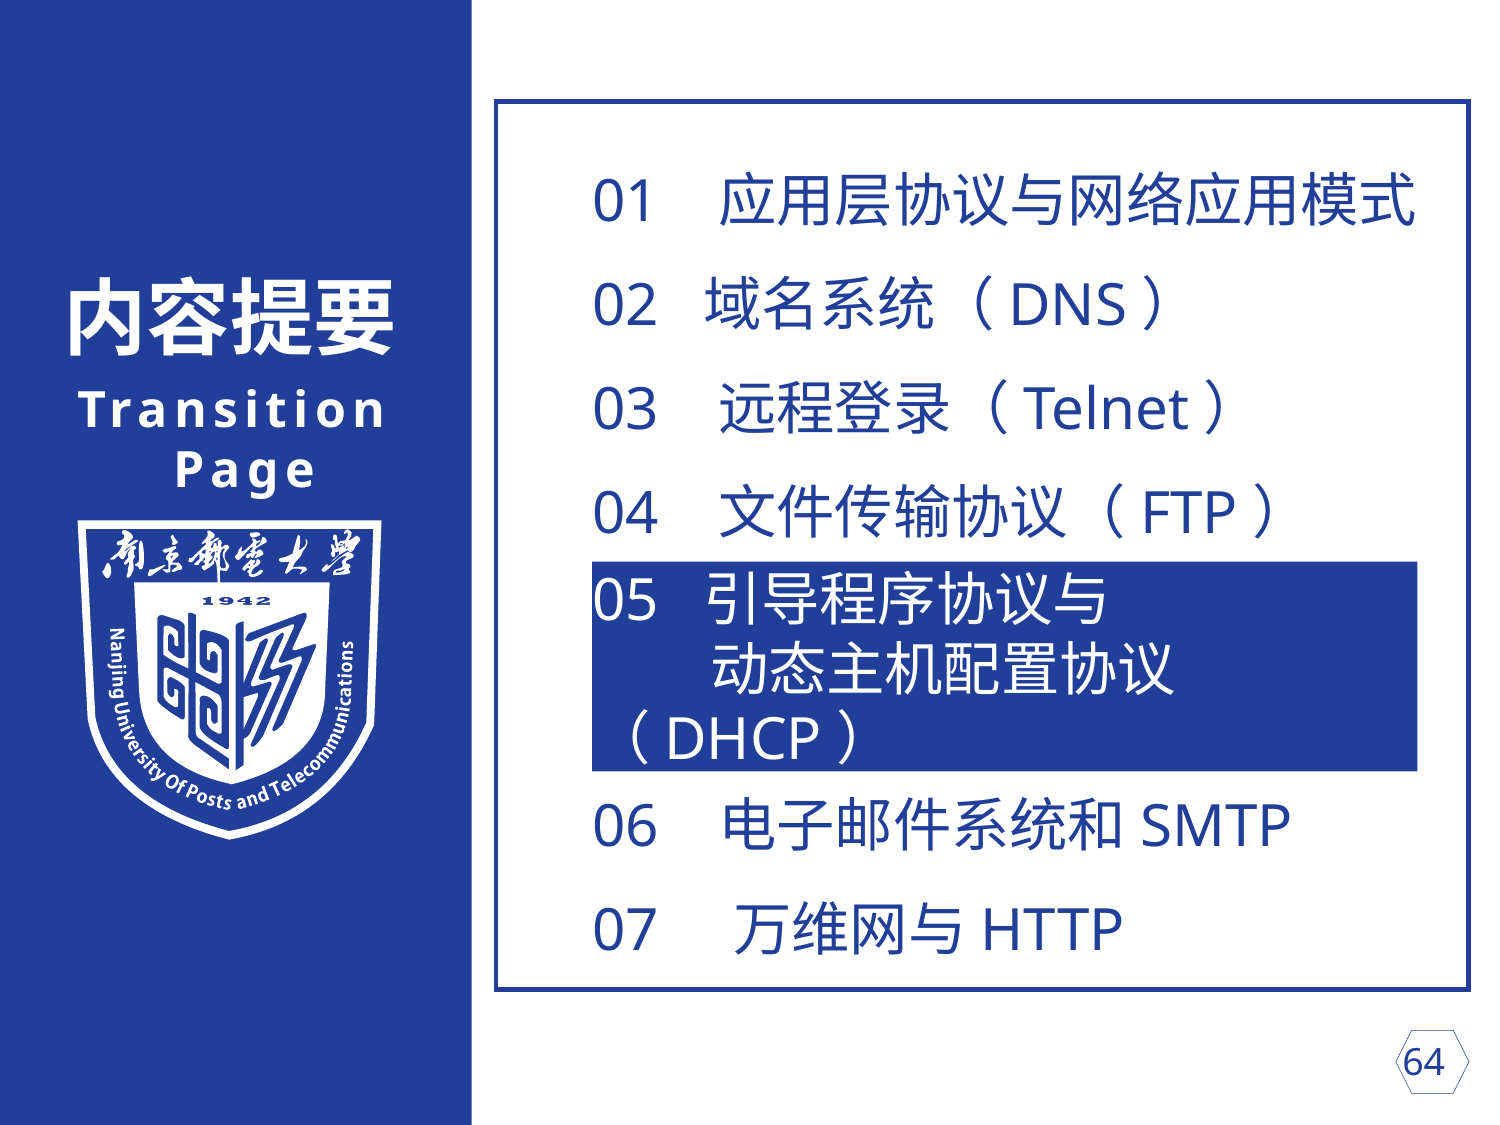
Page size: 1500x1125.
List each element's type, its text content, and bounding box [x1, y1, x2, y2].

text_box 内容提要 [0, 257, 461, 373]
text_box 64 [1363, 1030, 1494, 1092]
text_box [0, 0, 473, 1125]
text_box Transition Page [31, 373, 457, 506]
text_box 01 应用层协议与网络应用模式 02 域名系统（DNS） 03 远程登录（Telnet） 04 文件传输协议（FTP） 06 电子邮件系统和SMTP 07 万维网与HTTP [592, 128, 1423, 962]
text_box 05 引导程序协议与 动态主机配置协议（DHCP） [592, 561, 1418, 772]
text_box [77, 520, 382, 840]
text_box [495, 101, 1469, 991]
